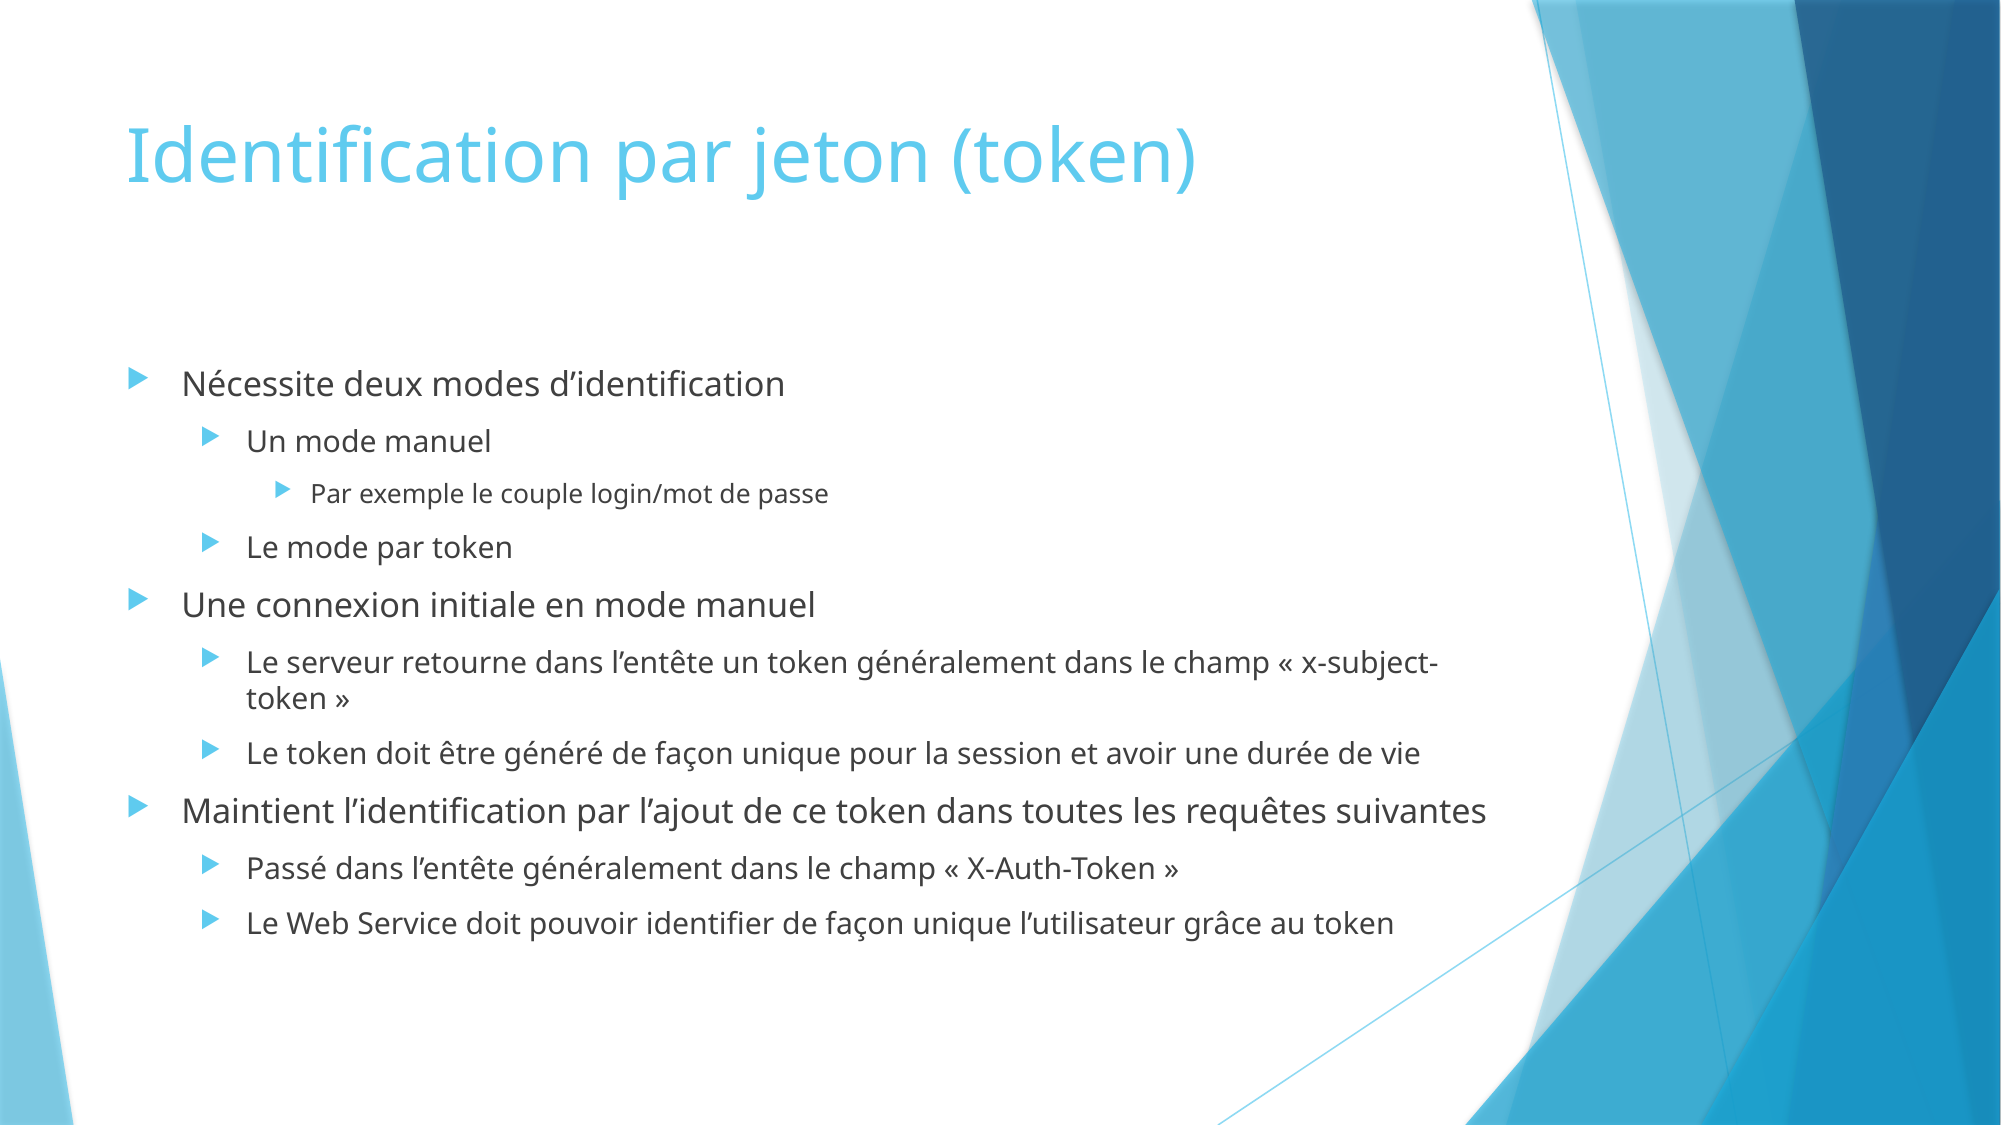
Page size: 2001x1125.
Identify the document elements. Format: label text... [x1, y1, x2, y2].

title Identification par jeton (token) [111, 99, 1522, 317]
list Nécessite deux modes d’identification Un mode manuel Par exemple le couple login/mot de passe Le mode par token Une connexion initiale en mode manuel Le serveur retourne dans l’entête un token généralement dans le champ « x-subject-token » Le token doit être généré de façon unique pour la session et avoir une durée de vie Maintient l’identification par l’ajout de ce token dans toutes les requêtes suivantes Passé dans l’entête généralement dans le champ « X-Auth-Token » Le Web Service doit pouvoir identifier de façon unique l’utilisateur grâce au token [111, 354, 1522, 992]
